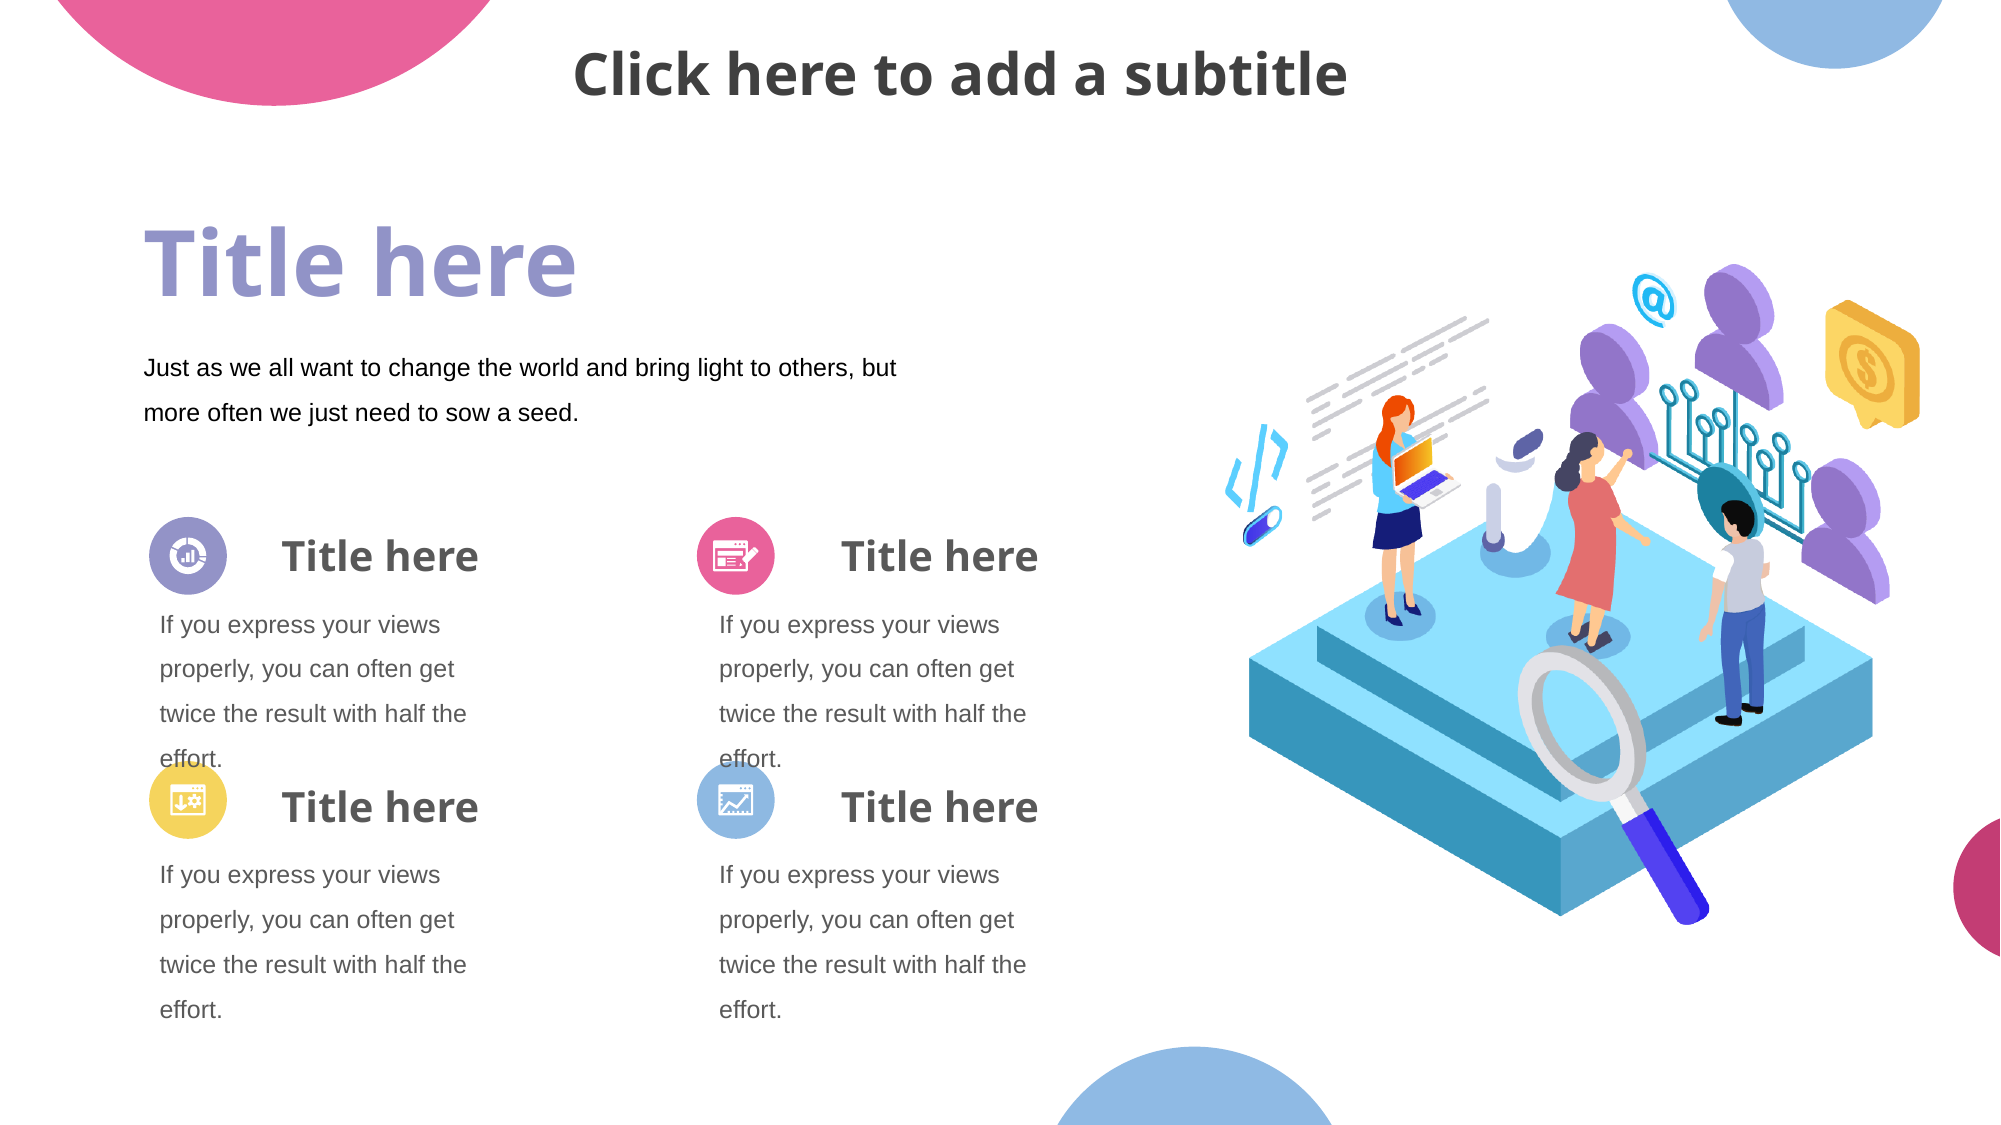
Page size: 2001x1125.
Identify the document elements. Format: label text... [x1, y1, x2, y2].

text_box If you express your views properly, you can often get twice the result with half the effort. [144, 836, 528, 1031]
text_box Title here [826, 773, 1081, 836]
text_box If you express your views properly, you can often get twice the result with half the effort. [144, 585, 528, 781]
text_box [148, 781, 228, 836]
text_box Title here [128, 197, 923, 323]
text_box [1726, 0, 1944, 70]
text_box Click here to add a subtitle [557, 29, 1364, 115]
text_box Title here [826, 522, 1081, 585]
text_box [148, 515, 228, 585]
text_box Title here [266, 773, 521, 836]
text_box [695, 775, 776, 836]
text_box [695, 515, 776, 585]
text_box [169, 537, 207, 575]
text_box Title here [266, 522, 521, 585]
text_box If you express your views properly, you can often get twice the result with half the effort. [704, 836, 1088, 1031]
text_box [170, 784, 206, 816]
text_box If you express your views properly, you can often get twice the result with half the effort. [704, 585, 1088, 781]
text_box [718, 784, 754, 816]
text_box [712, 540, 759, 572]
text_box [1056, 1045, 1333, 1125]
text_box [1952, 817, 2000, 958]
text_box [56, 0, 492, 107]
text_box Just as we all want to change the world and bring light to others, but more often we just need to sow a seed. [128, 328, 967, 434]
picture [1225, 264, 1920, 926]
